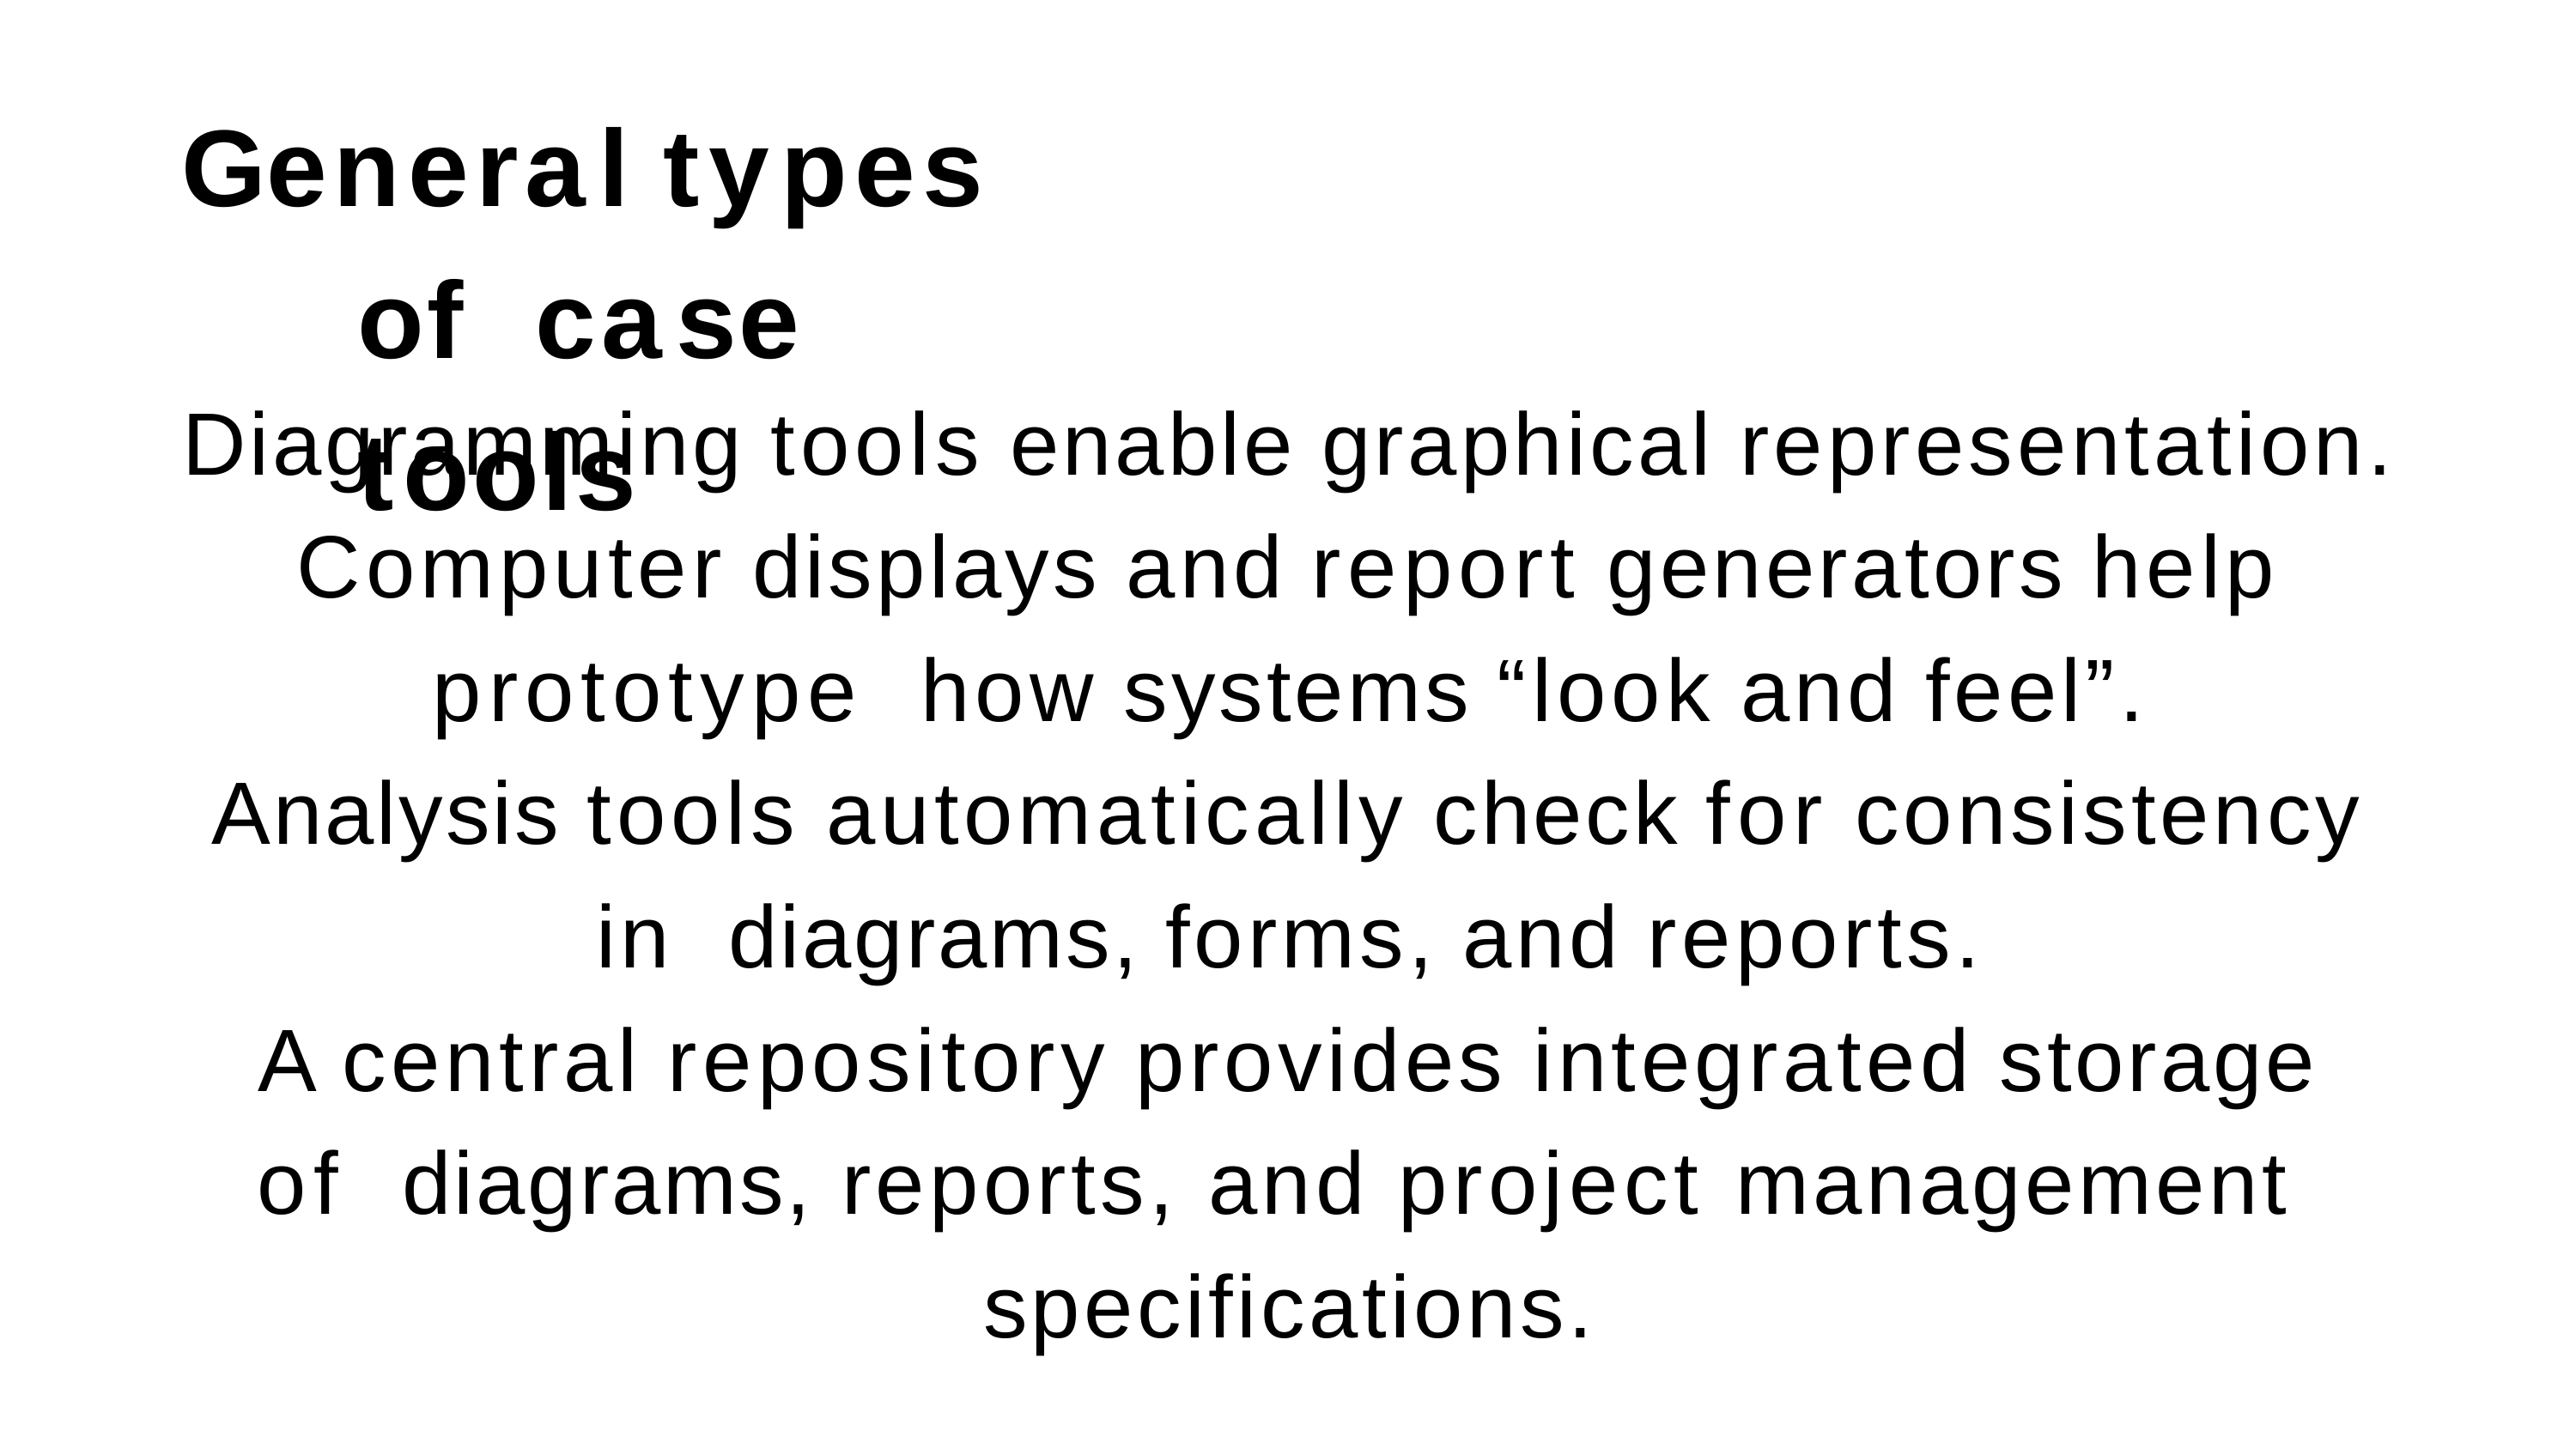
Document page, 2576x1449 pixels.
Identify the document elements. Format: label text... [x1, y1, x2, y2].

title General types of case tools [179, 74, 1109, 367]
text_box Diagramming tools enable graphical representation. Computer displays and report generators help prototype how systems “look and feel”. Analysis tools automatically check for consistency in diagrams, forms, and reports. A central repository provides integrated storage of diagrams, reports, and project management specifications. [70, 367, 2506, 1355]
